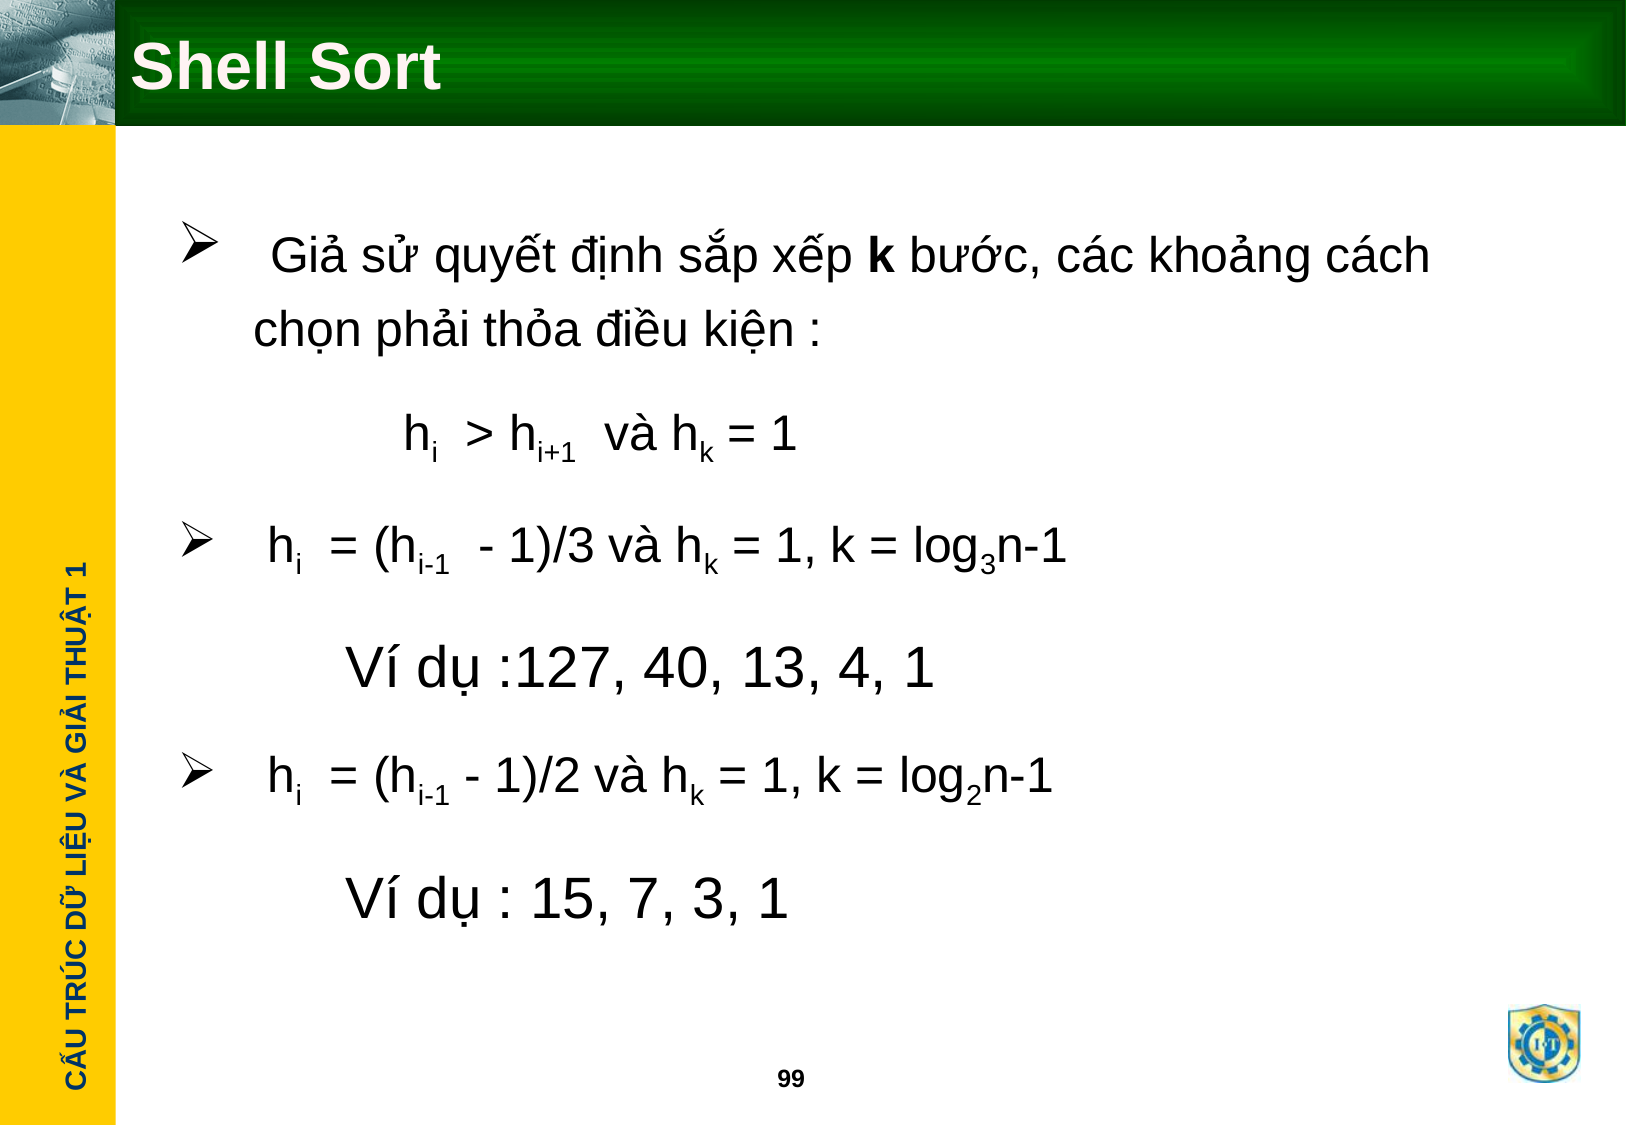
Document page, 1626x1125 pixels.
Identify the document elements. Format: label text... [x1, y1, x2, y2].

picture [1508, 1004, 1581, 1083]
list Giả sử quyết định sắp xếp k bước, các khoảng cách chọn phải thỏa điều kiện : hi > hi+1 và hk = 1 hi = (hi-1 - 1)/3 và hk = 1, k = log3n-1 Ví dụ :127, 40, 13, 4, 1 hi = (hi-1 - 1)/2 và hk = 1, k = log2n-1 Ví dụ : 15, 7, 3, 1 [162, 192, 1569, 1010]
picture [0, 0, 115, 125]
title Shell Sort [115, 0, 1625, 126]
